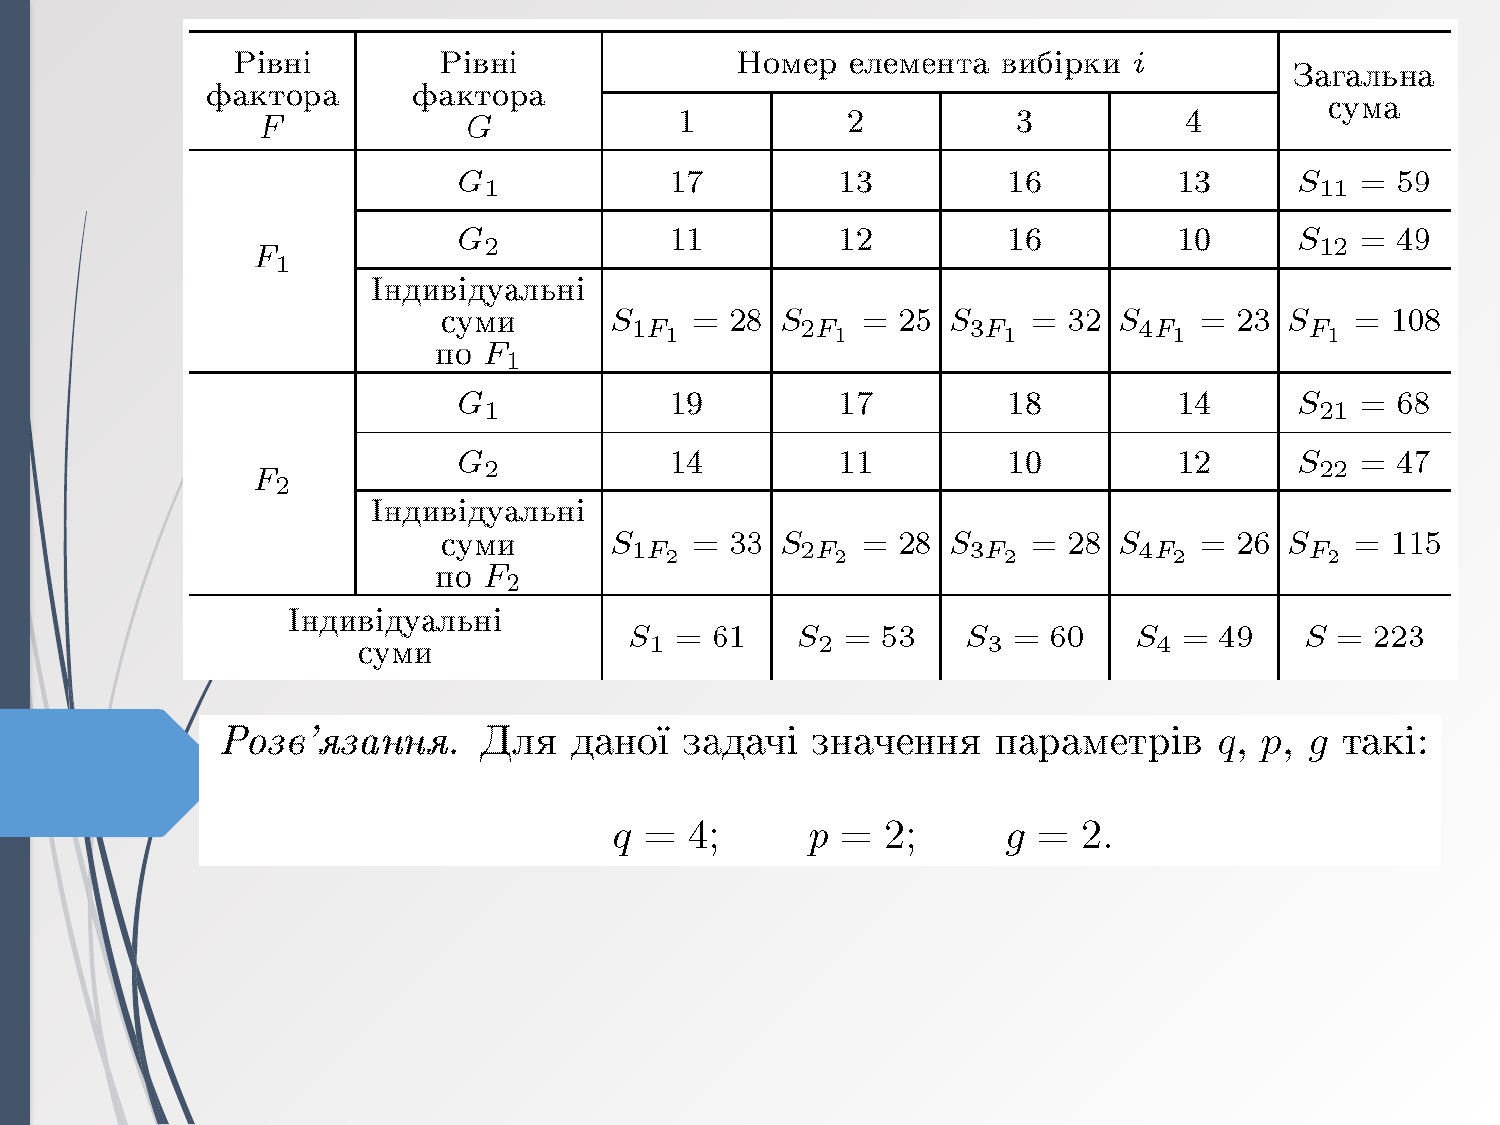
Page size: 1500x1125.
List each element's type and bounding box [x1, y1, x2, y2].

picture [199, 715, 1441, 866]
picture [182, 18, 1458, 680]
